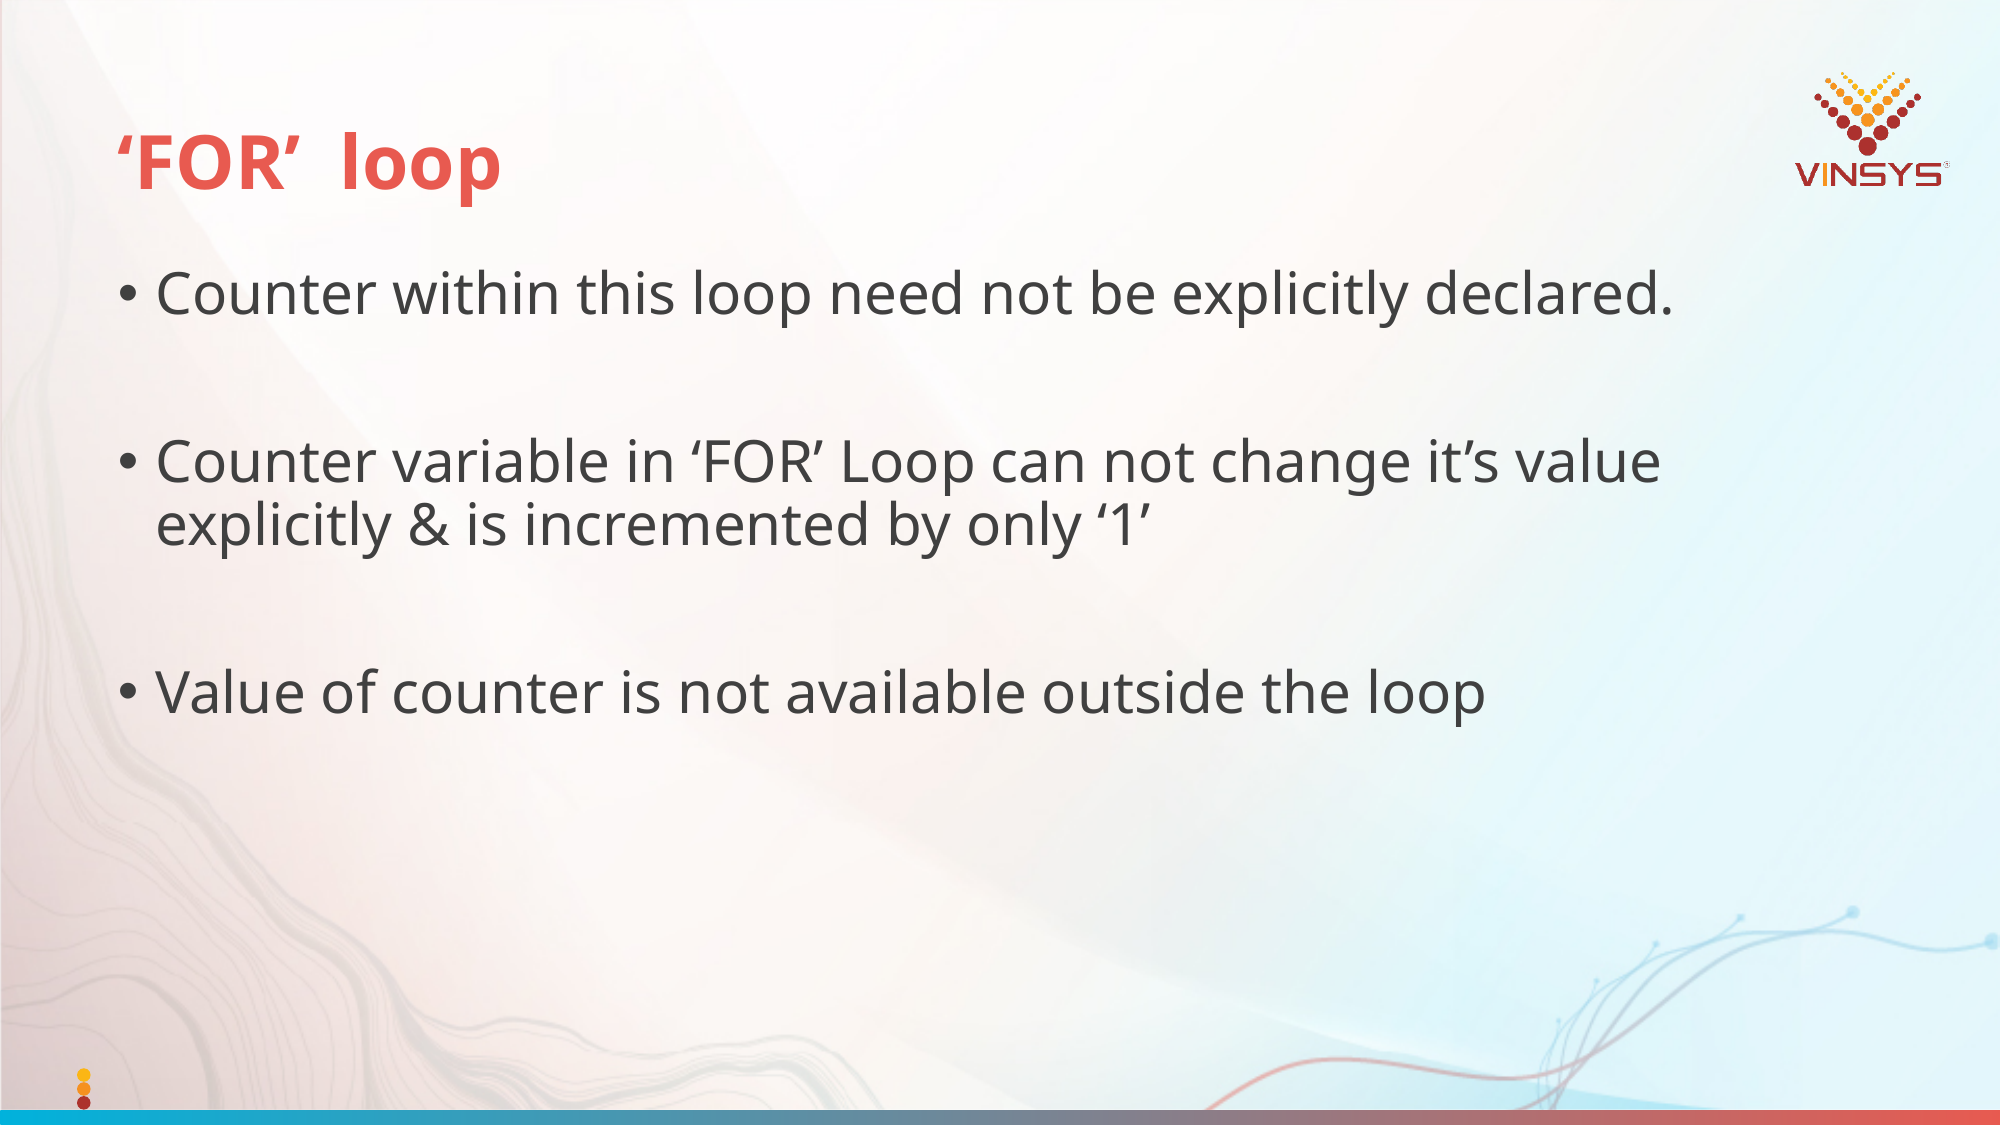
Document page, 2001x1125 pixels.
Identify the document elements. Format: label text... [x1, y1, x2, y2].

list Counter within this loop need not be explicitly declared. Counter variable in ‘FOR’ Loop can not change it’s value explicitly & is incremented by only ‘1’ Value of counter is not available outside the loop [103, 257, 1917, 972]
title ‘FOR’ loop [103, 117, 1917, 229]
picture [0, 0, 2000, 1110]
